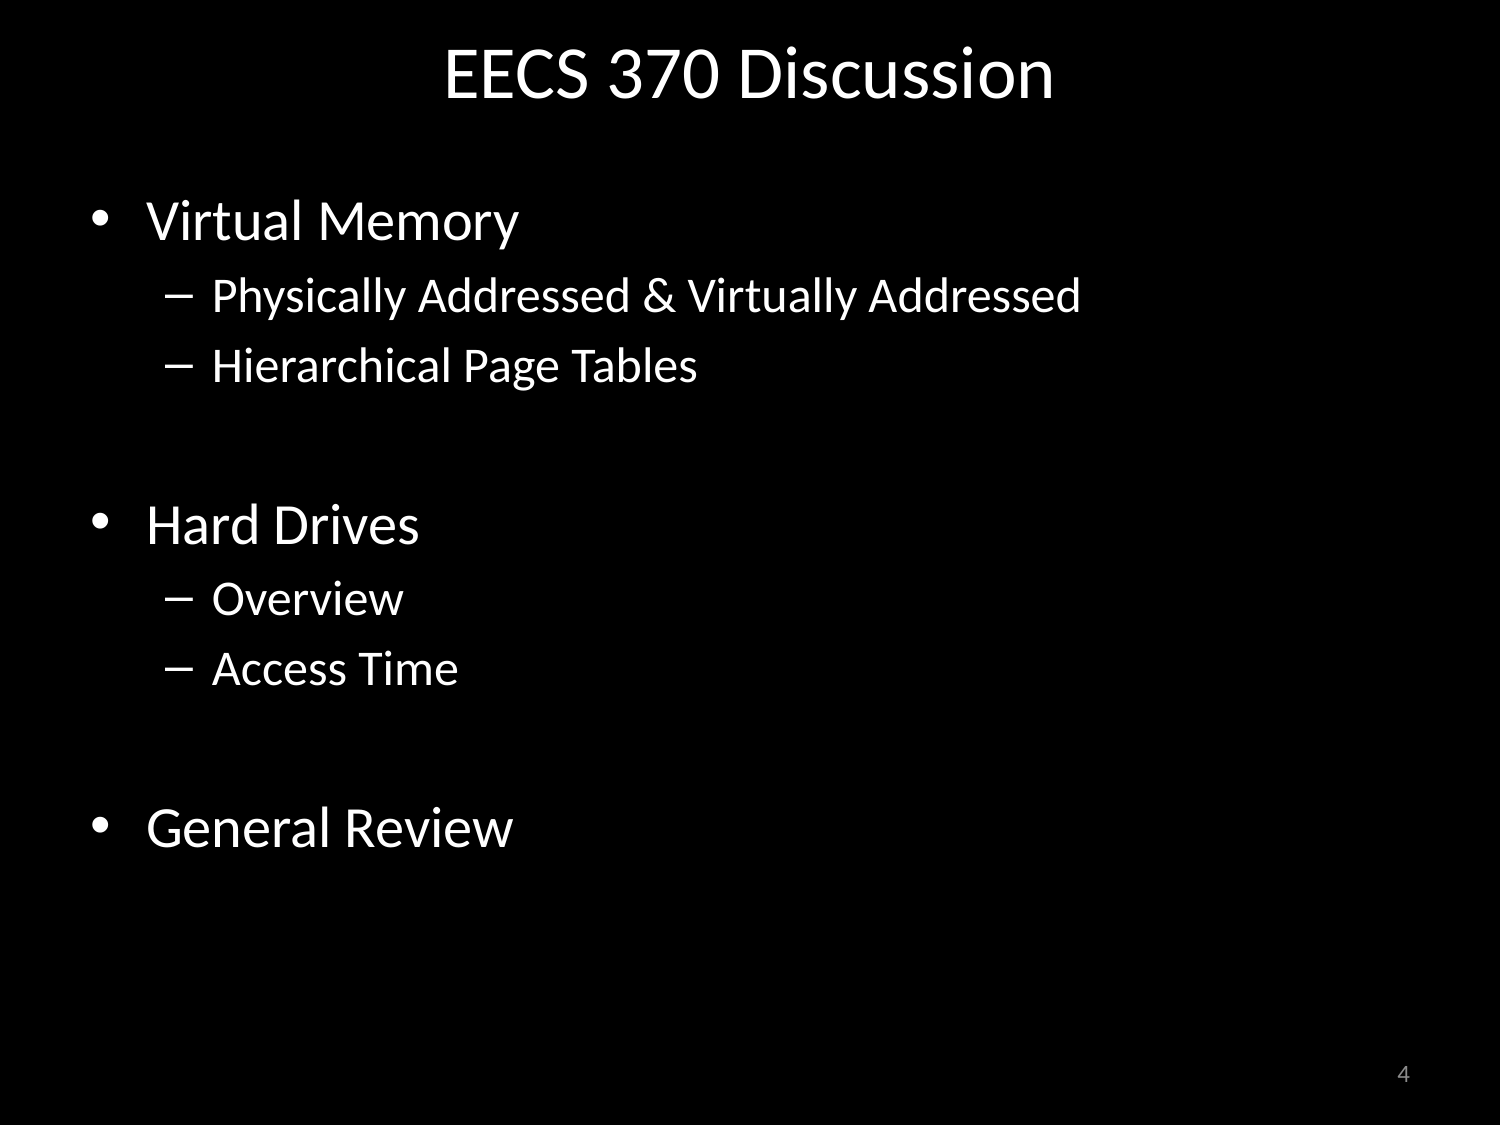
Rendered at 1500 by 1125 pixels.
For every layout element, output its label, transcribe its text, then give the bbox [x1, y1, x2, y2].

title EECS 370 Discussion [75, 0, 1425, 163]
list Virtual Memory Physically Addressed & Virtually Addressed Hierarchical Page Tables Hard Drives Overview Access Time General Review [75, 174, 1425, 1063]
slide_number 4 [1074, 1042, 1425, 1103]
